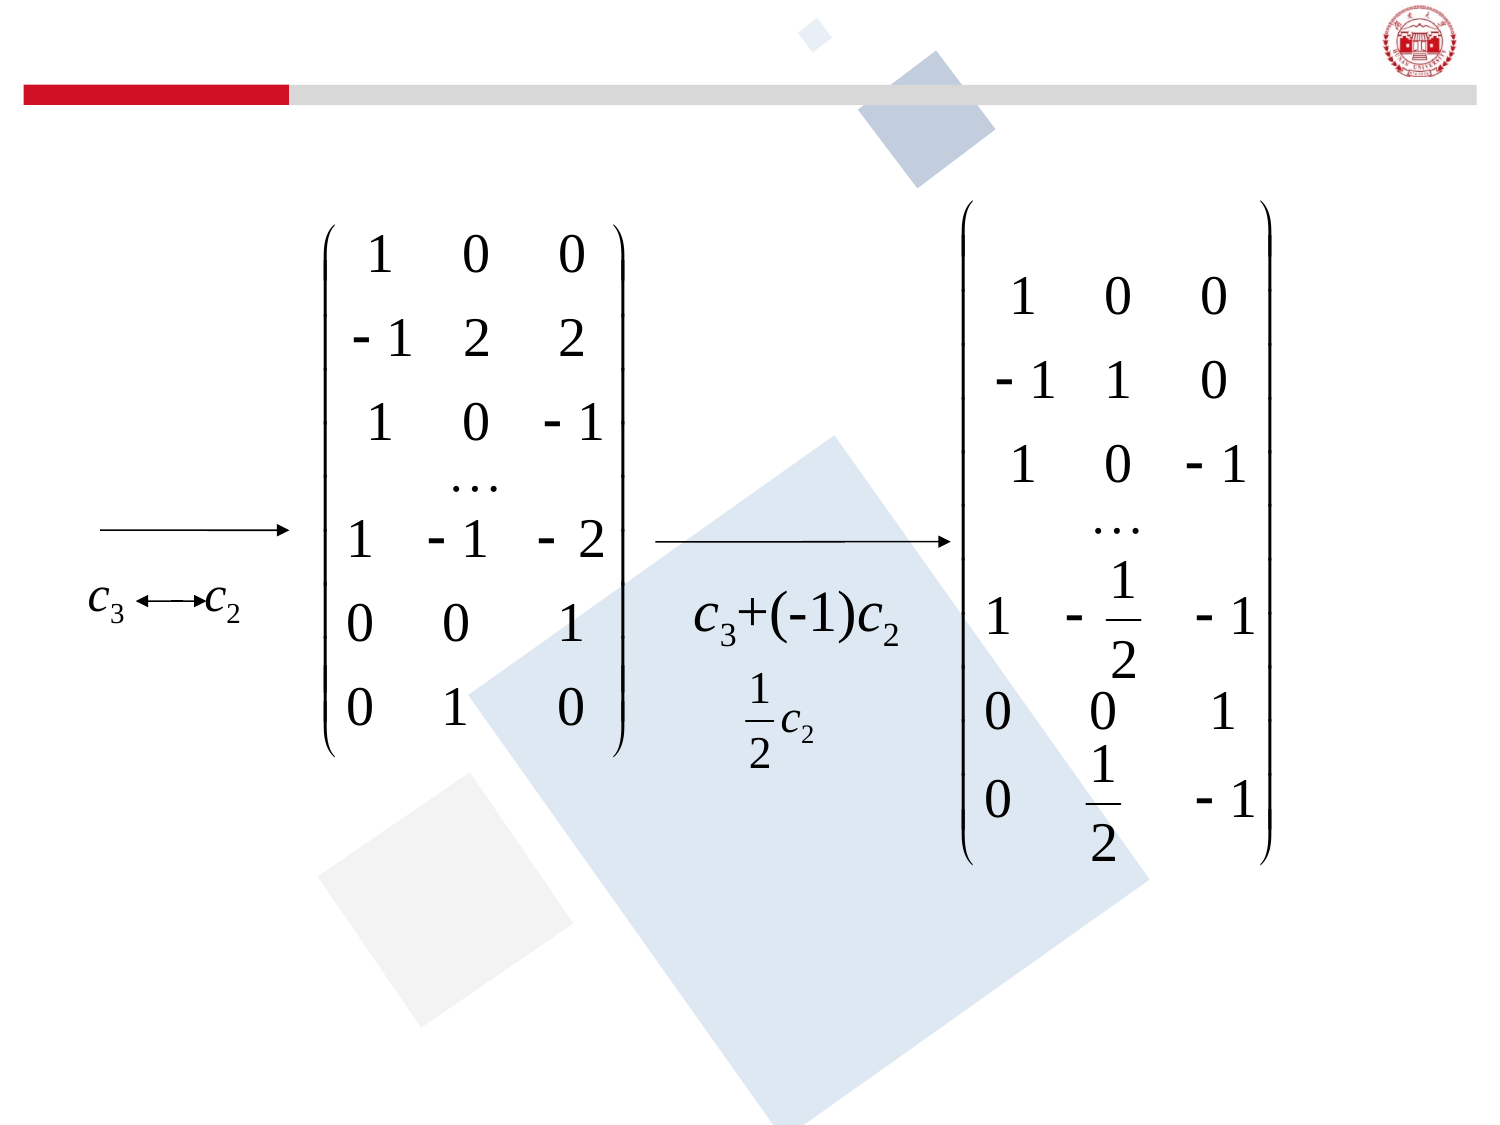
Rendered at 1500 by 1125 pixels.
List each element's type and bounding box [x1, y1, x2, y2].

text_box [64, 553, 265, 629]
picture [1382, 5, 1457, 77]
text_box [678, 565, 940, 779]
text_box [99, 210, 641, 772]
text_box [655, 187, 1288, 880]
